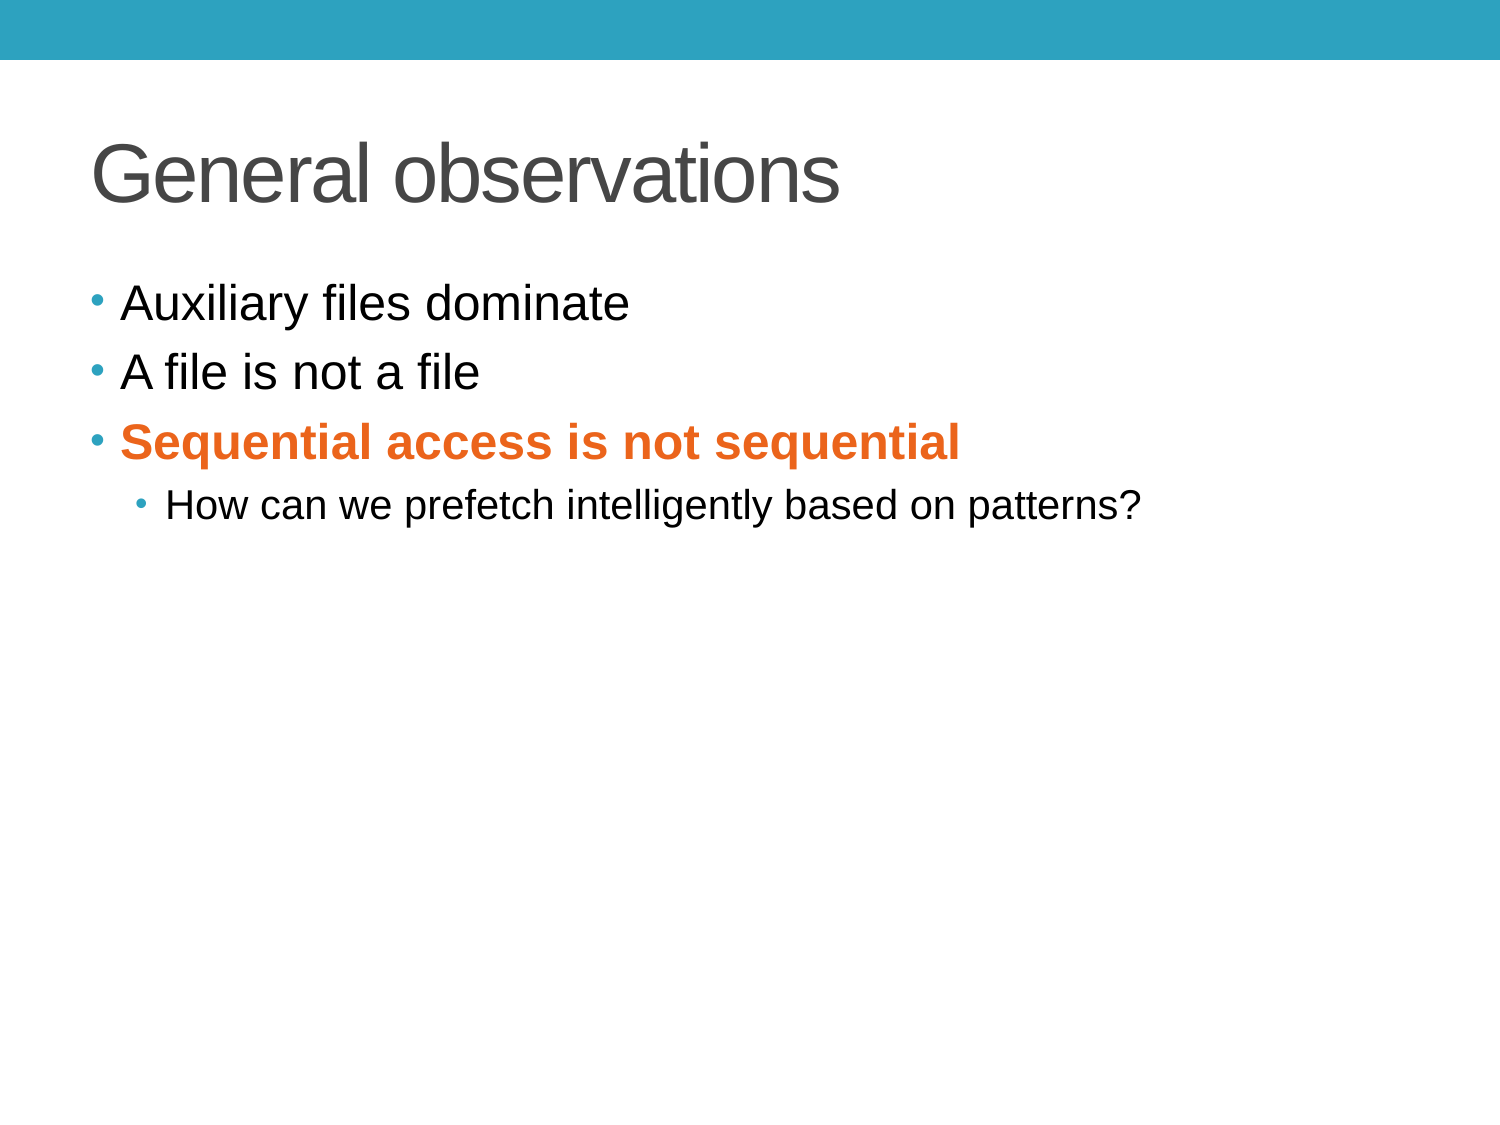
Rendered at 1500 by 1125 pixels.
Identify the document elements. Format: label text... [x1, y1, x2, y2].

title General observations [75, 87, 1425, 250]
list Auxiliary files dominate A file is not a file Sequential access is not sequential How can we prefetch intelligently based on patterns? [75, 262, 1425, 1063]
